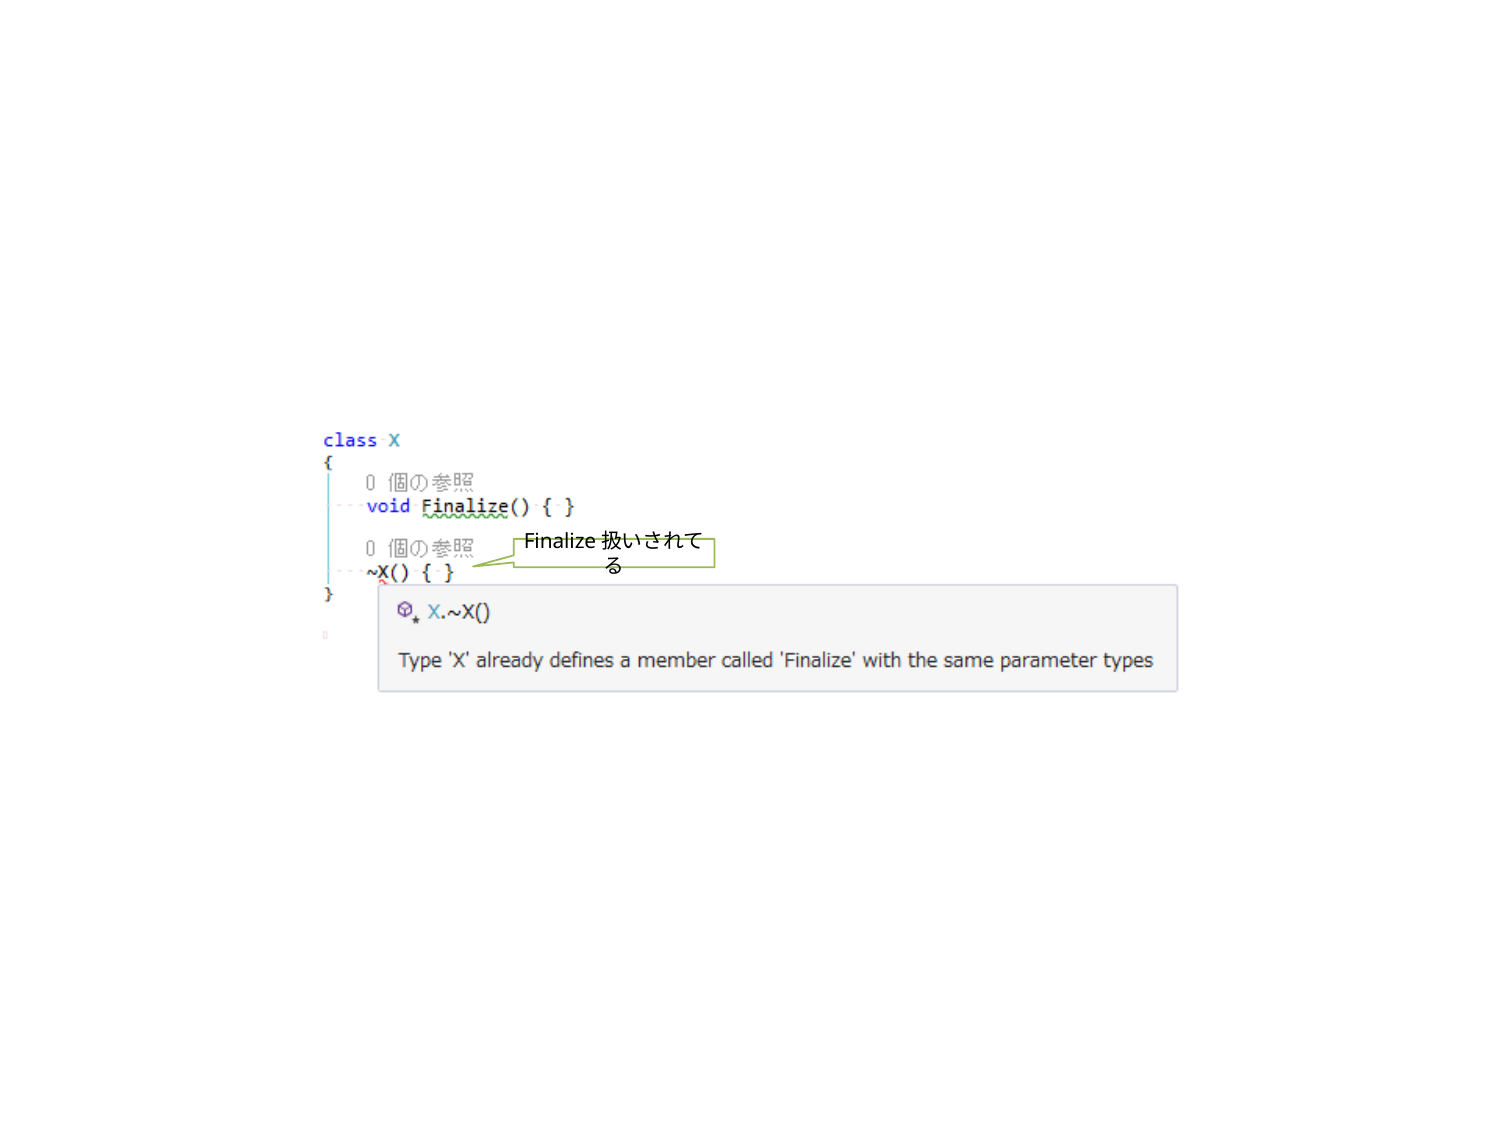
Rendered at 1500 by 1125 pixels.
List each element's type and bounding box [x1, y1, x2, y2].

picture [319, 430, 1180, 694]
